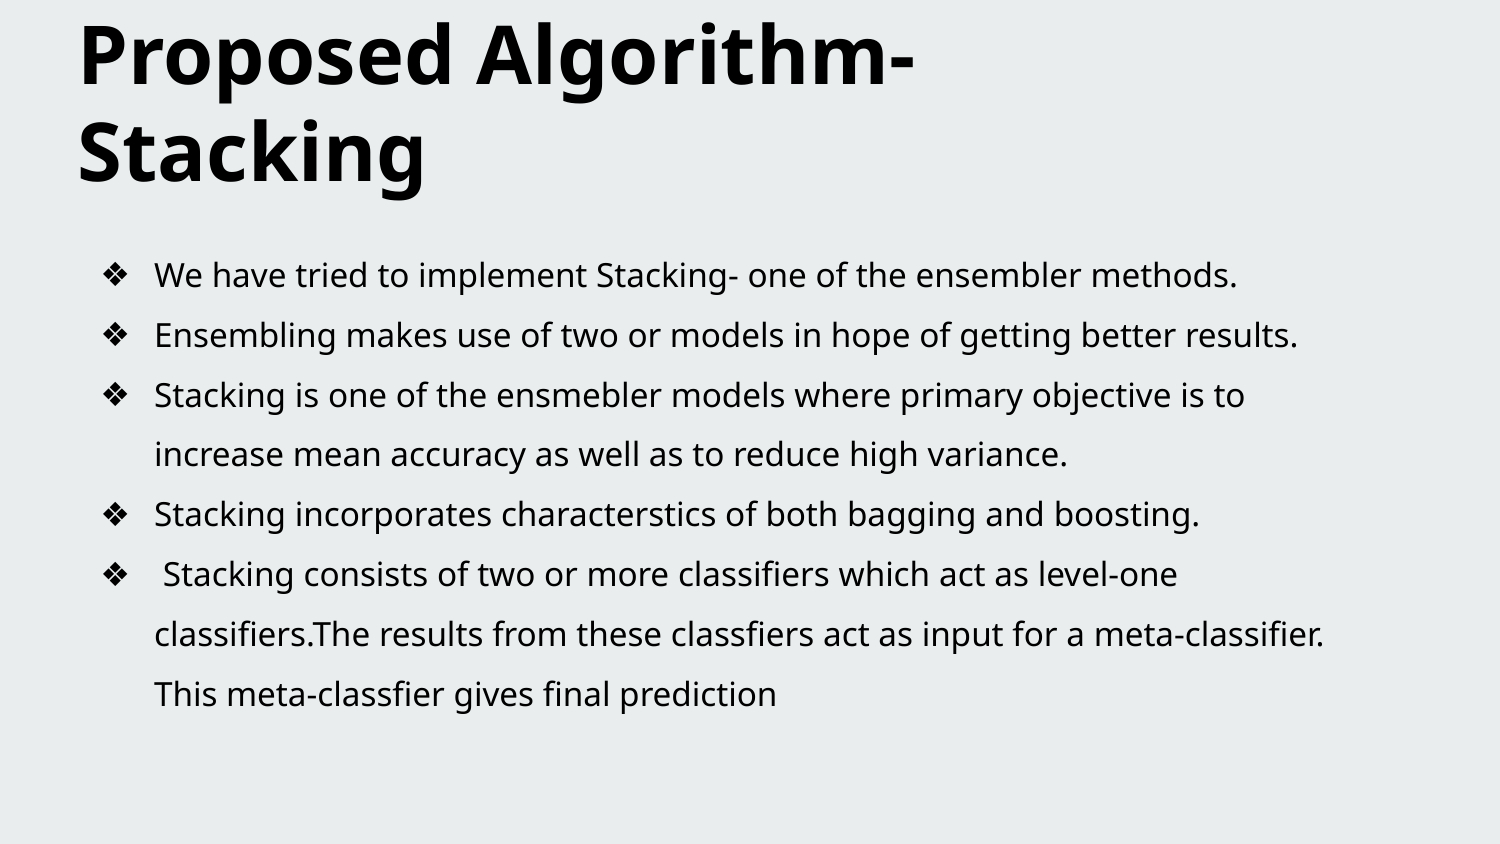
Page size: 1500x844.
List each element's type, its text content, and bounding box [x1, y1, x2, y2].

text_box Proposed Algorithm- Stacking [62, 0, 1264, 110]
text_box We have tried to implement Stacking- one of the ensembler methods. Ensembling makes use of two or models in hope of getting better results. Stacking is one of the ensmebler models where primary objective is to increase mean accuracy as well as to reduce high variance. Stacking incorporates characterstics of both bagging and boosting. Stacking consists of two or more classifiers which act as level-one classifiers.The results from these classfiers act as input for a meta-classifier. This meta-classfier gives final prediction [64, 218, 1399, 659]
